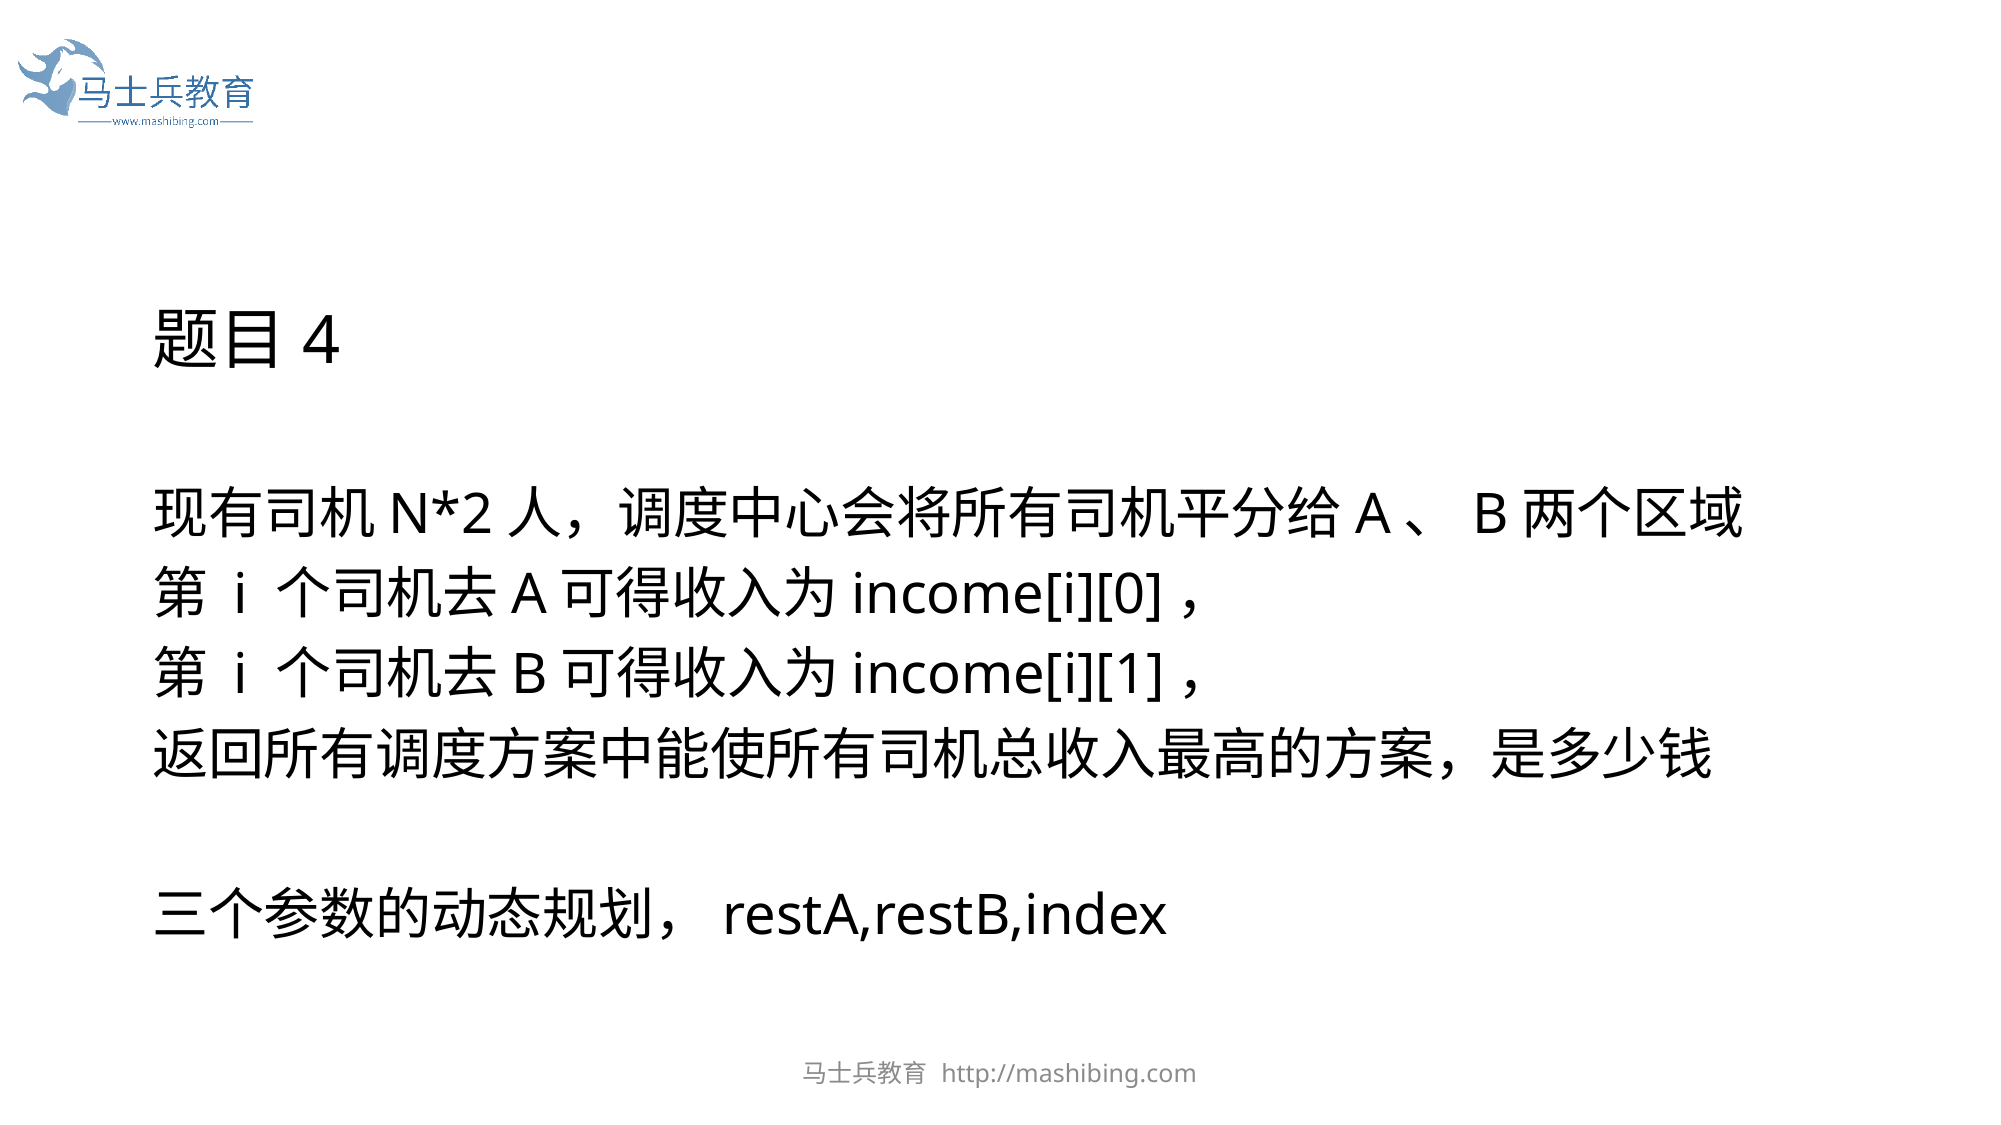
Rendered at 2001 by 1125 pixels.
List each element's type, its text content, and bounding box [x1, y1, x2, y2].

title 题目4 [137, 205, 1863, 477]
list 现有司机N*2人，调度中心会将所有司机平分给A、B两个区域 第 i 个司机去A可得收入为income[i][0]， 第 i 个司机去B可得收入为income[i][1]， 返回所有调度方案中能使所有司机总收入最高的方案，是多少钱 三个参数的动态规划，restA,restB,index [137, 477, 1863, 960]
footer 马士兵教育 http://mashibing.com [662, 1042, 1338, 1103]
picture [7, 5, 276, 177]
